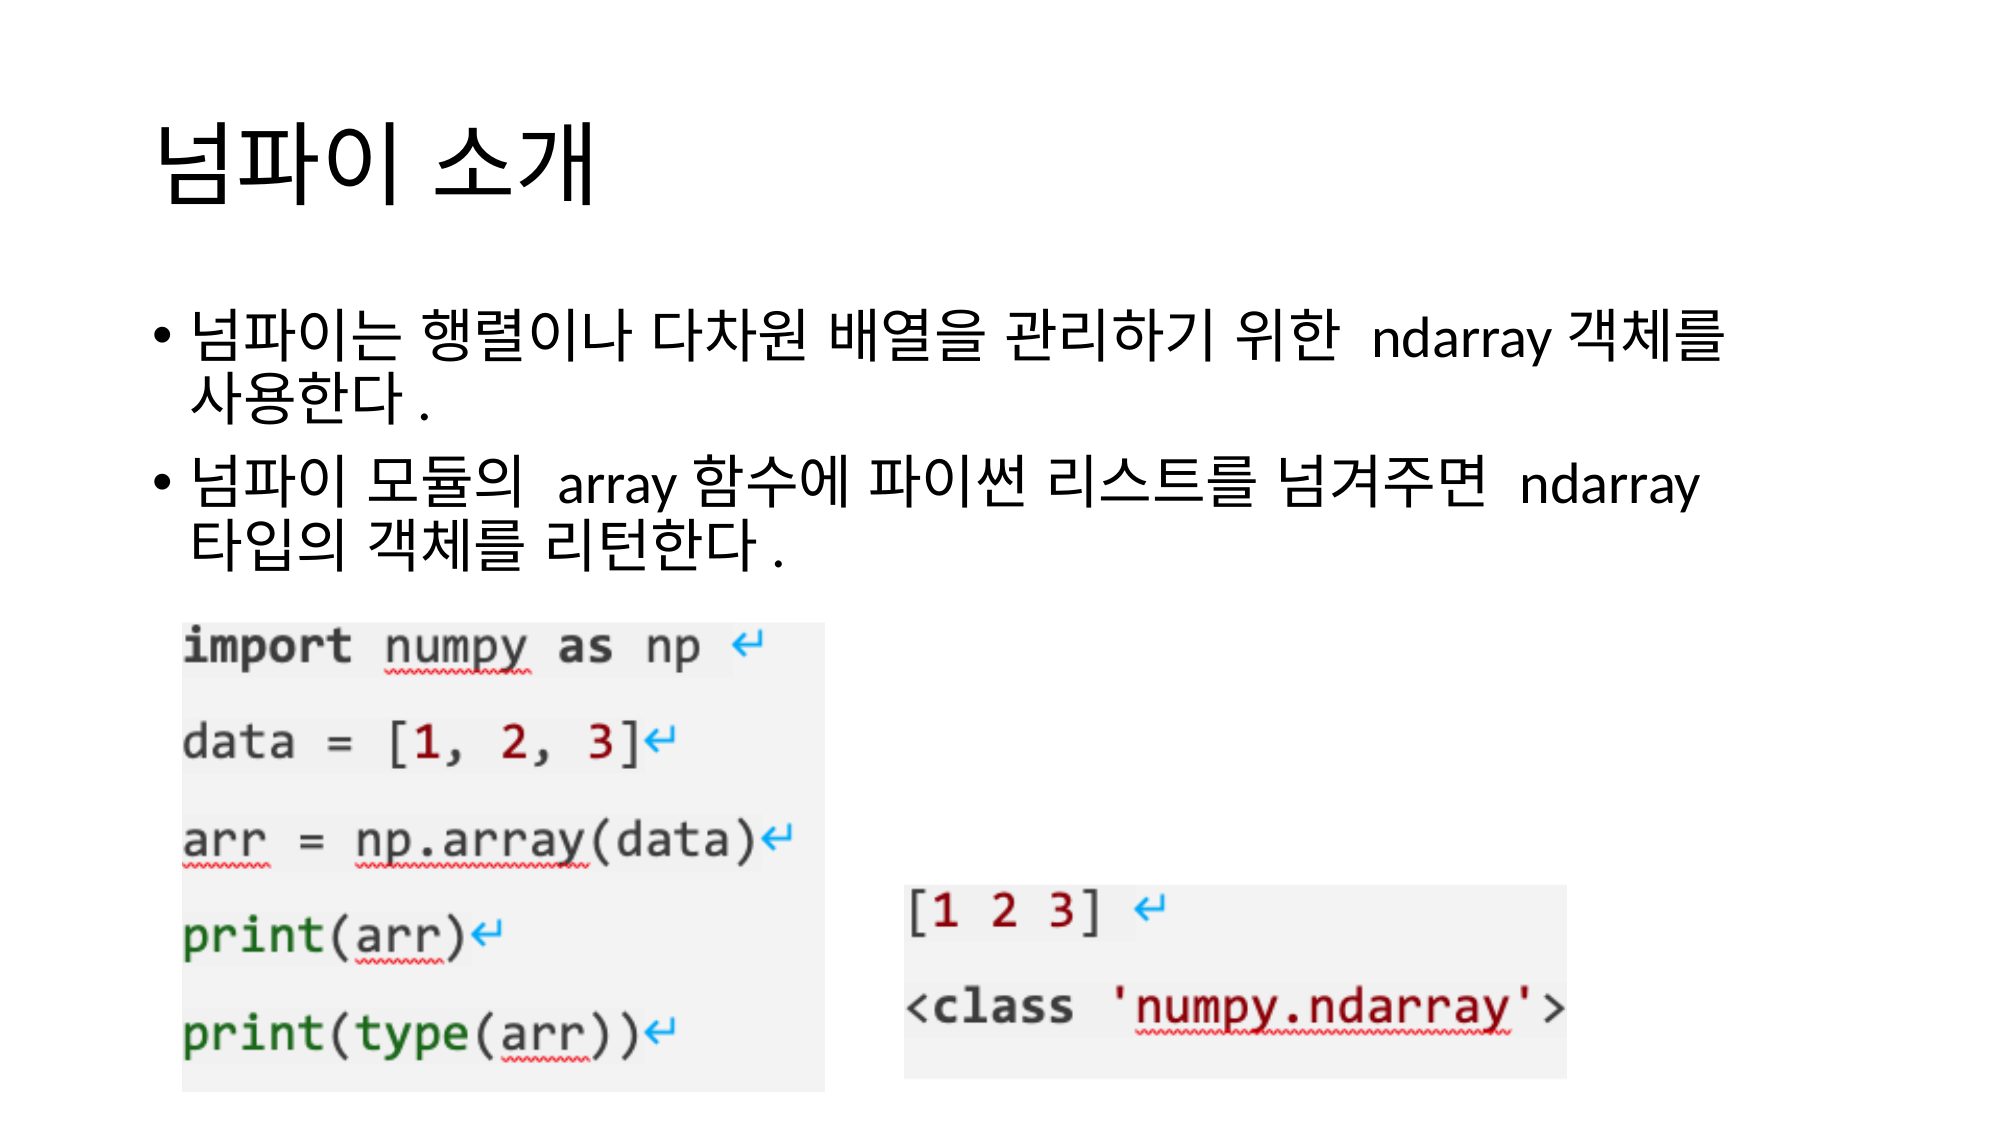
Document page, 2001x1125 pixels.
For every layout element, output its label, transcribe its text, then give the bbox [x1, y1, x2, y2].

picture [182, 621, 825, 1093]
title 넘파이 소개 [137, 59, 1863, 278]
list 넘파이는 행렬이나 다차원 배열을 관리하기 위한 ndarray객체를 사용한다. 넘파이 모듈의 array함수에 파이썬 리스트를 넘겨주면 ndarray타입의 객체를 리턴한다. [137, 299, 1863, 1014]
picture [904, 877, 1567, 1093]
